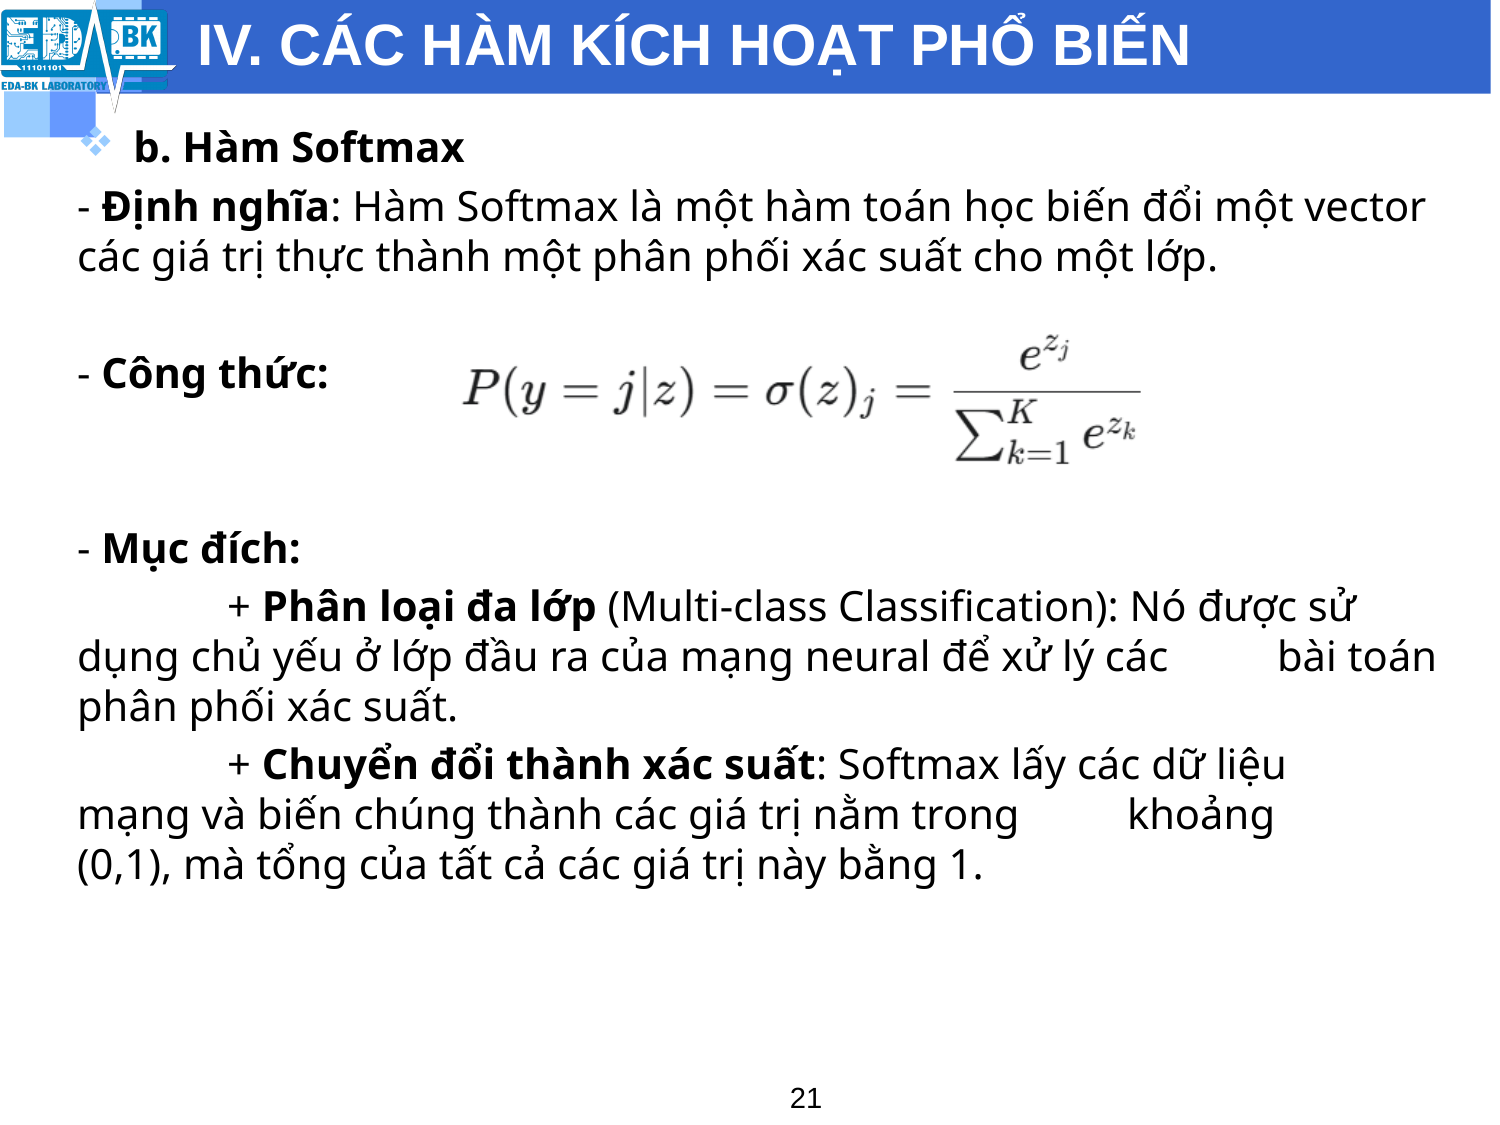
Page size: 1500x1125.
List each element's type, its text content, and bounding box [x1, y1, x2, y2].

title IV. CÁC HÀM KÍCH HOẠT PHỔ BIẾN [182, 10, 1396, 74]
slide_number 21 [487, 1072, 838, 1125]
list b. Hàm Softmax - Định nghĩa: Hàm Softmax là một hàm toán học biến đổi một vector các giá trị thực thành một phân phối xác suất cho một lớp. - Công thức: - Mục đích: + Phân loại đa lớp (Multi-class Classification): Nó được sử dụng chủ yếu ở lớp đầu ra của mạng neural để xử lý các bài toán phân phối xác suất. + Chuyển đổi thành xác suất: Softmax lấy các dữ liệu mạng và biến chúng thành các giá trị nằm trong khoảng (0,1), mà tổng của tất cả các giá trị này bằng 1. [62, 113, 1500, 1063]
picture [0, 0, 177, 120]
picture [420, 291, 1286, 563]
